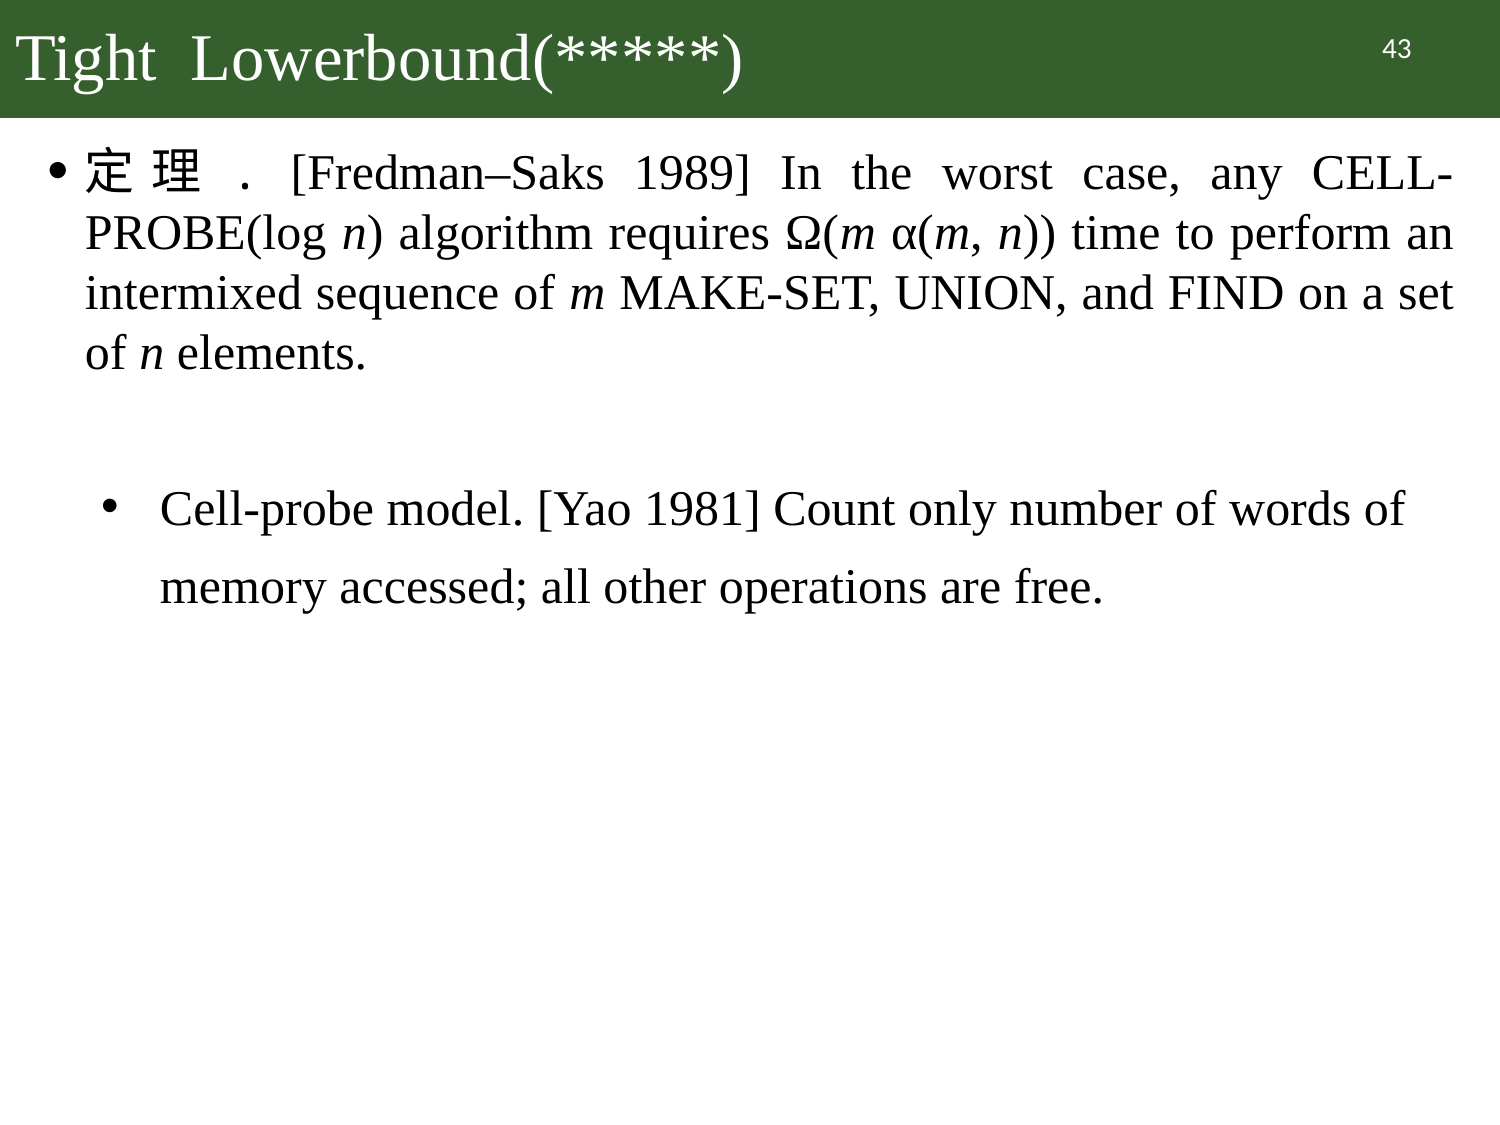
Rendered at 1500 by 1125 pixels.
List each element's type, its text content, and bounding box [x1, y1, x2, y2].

title Tight Lowerbound(*****) [0, 0, 1294, 119]
slide_number 43 [1306, 21, 1487, 82]
list 定理. [Fredman–Saks 1989] In the worst case, any CELL-PROBE(log n) algorithm requires Ω(m α(m, n)) time to perform an intermixed sequence of m MAKE-SET, UNION, and FIND on a set of n elements. Cell-probe model. [Yao 1981] Count only number of words of memory accessed; all other operations are free. [32, 132, 1469, 1104]
